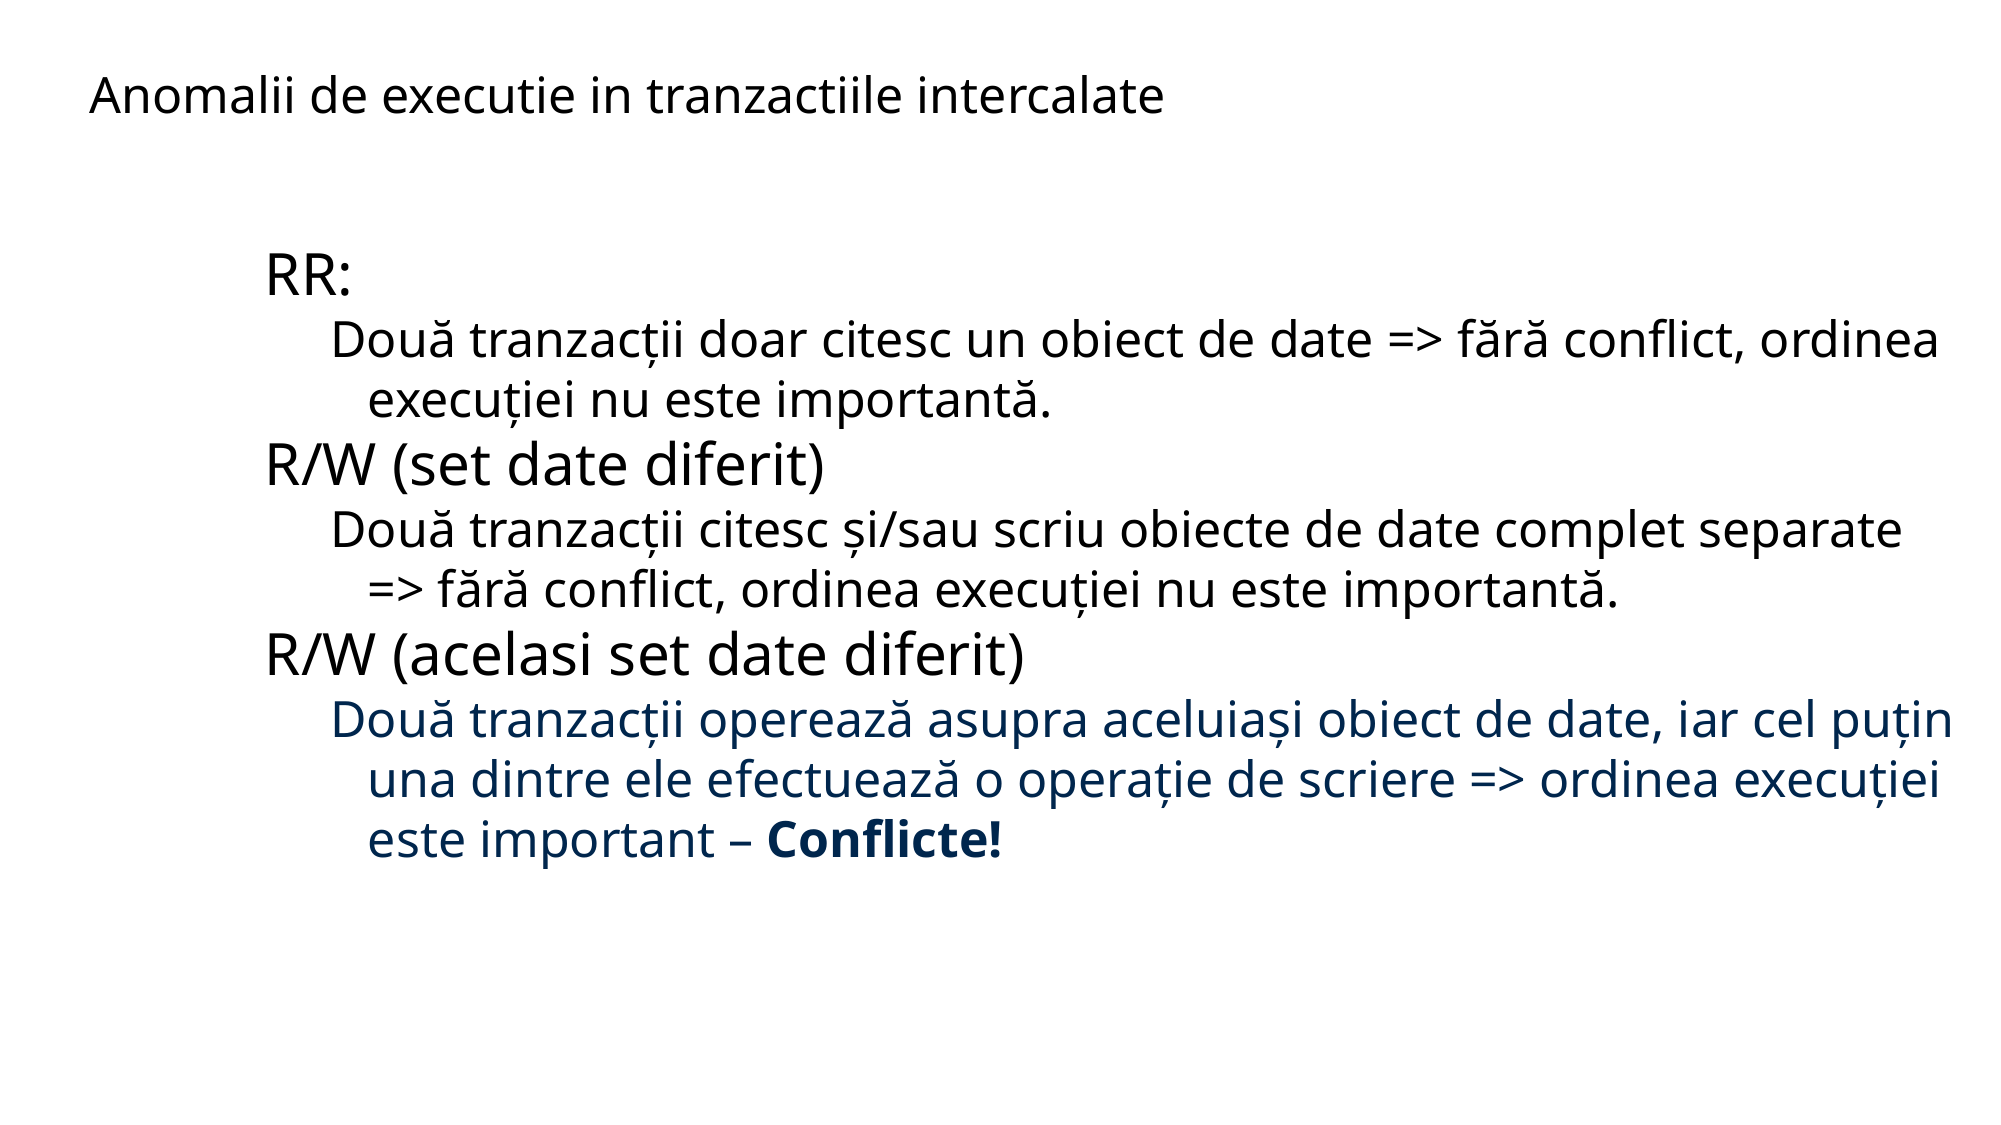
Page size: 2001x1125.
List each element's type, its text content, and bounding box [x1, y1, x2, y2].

subtitle RR: Două tranzacții doar citesc un obiect de date => fără conflict, ordinea execuției nu este importantă. R/W (set date diferit) Două tranzacții citesc și/sau scriu obiecte de date complet separate => fără conflict, ordinea execuției nu este importantă. R/W (acelasi set date diferit) Două tranzacții operează asupra aceluiași obiect de date, iar cel puțin una dintre ele efectuează o operație de scriere => ordinea execuției este important – Conflicte! [249, 200, 1975, 988]
title Anomalii de executie in tranzactiile intercalate [75, 56, 1750, 163]
